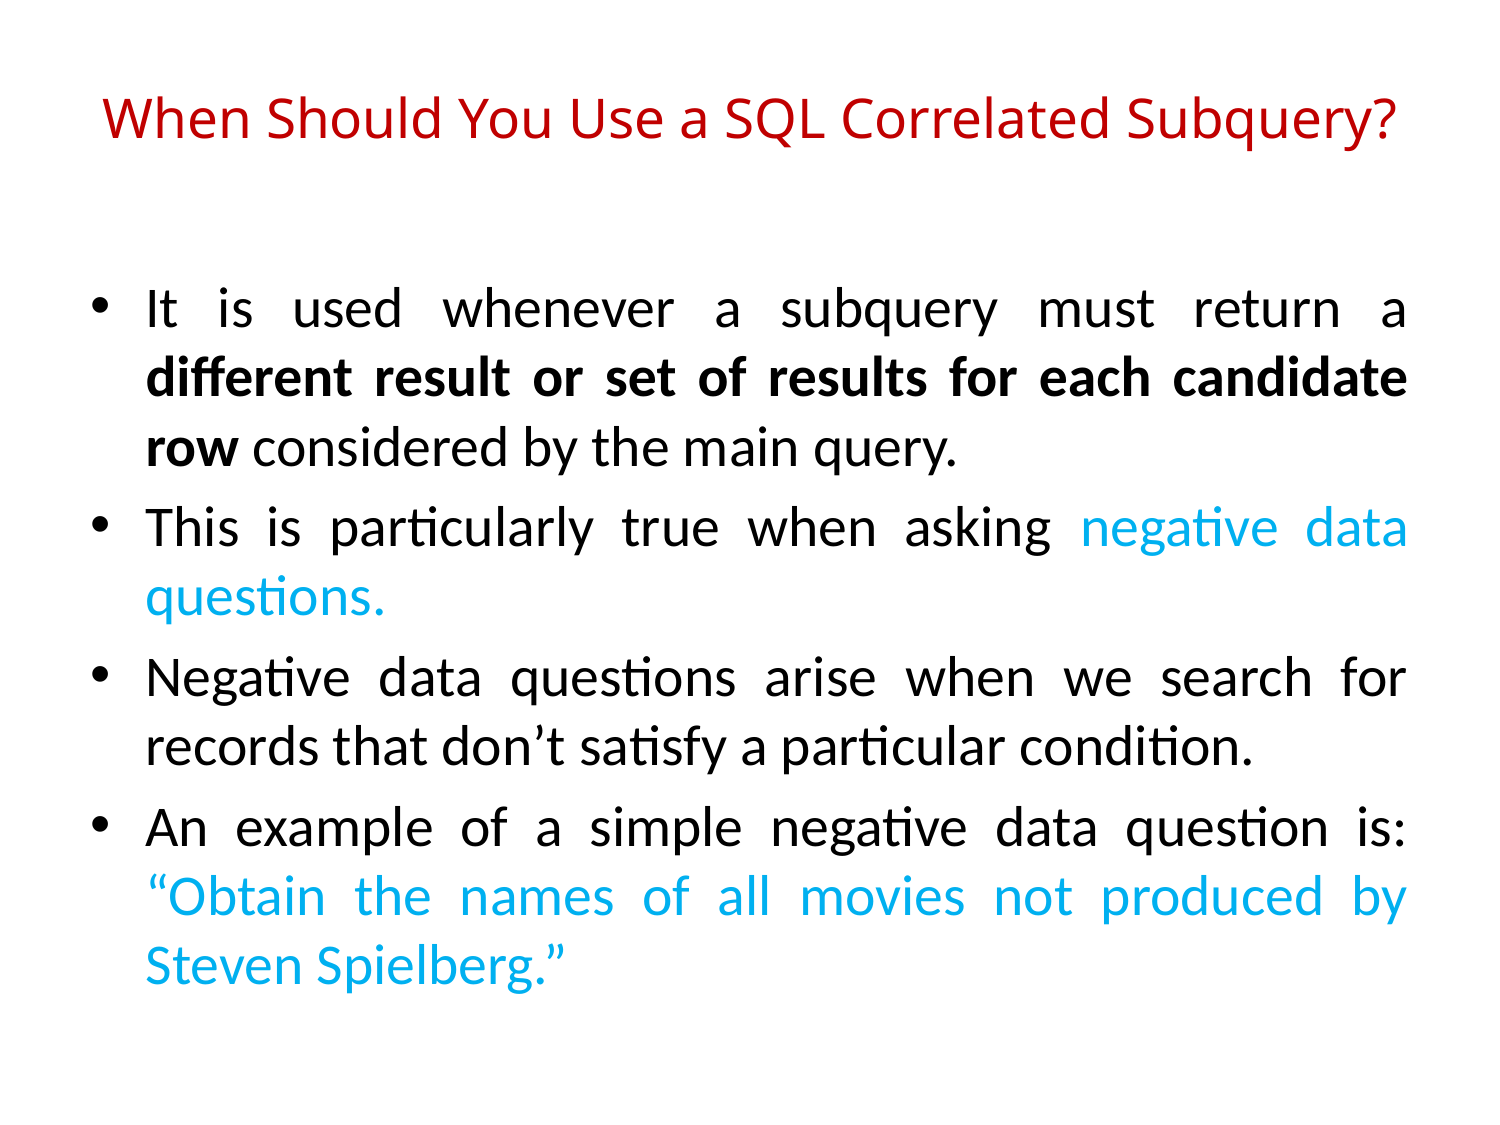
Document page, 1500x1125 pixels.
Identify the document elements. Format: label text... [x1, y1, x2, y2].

list It is used whenever a subquery must return a different result or set of results for each candidate row considered by the main query. This is particularly true when asking negative data questions. Negative data questions arise when we search for records that don’t satisfy a particular condition. An example of a simple negative data question is: “Obtain the names of all movies not produced by Steven Spielberg.” [75, 262, 1425, 1005]
title When Should You Use a SQL Correlated Subquery? [75, 45, 1425, 188]
